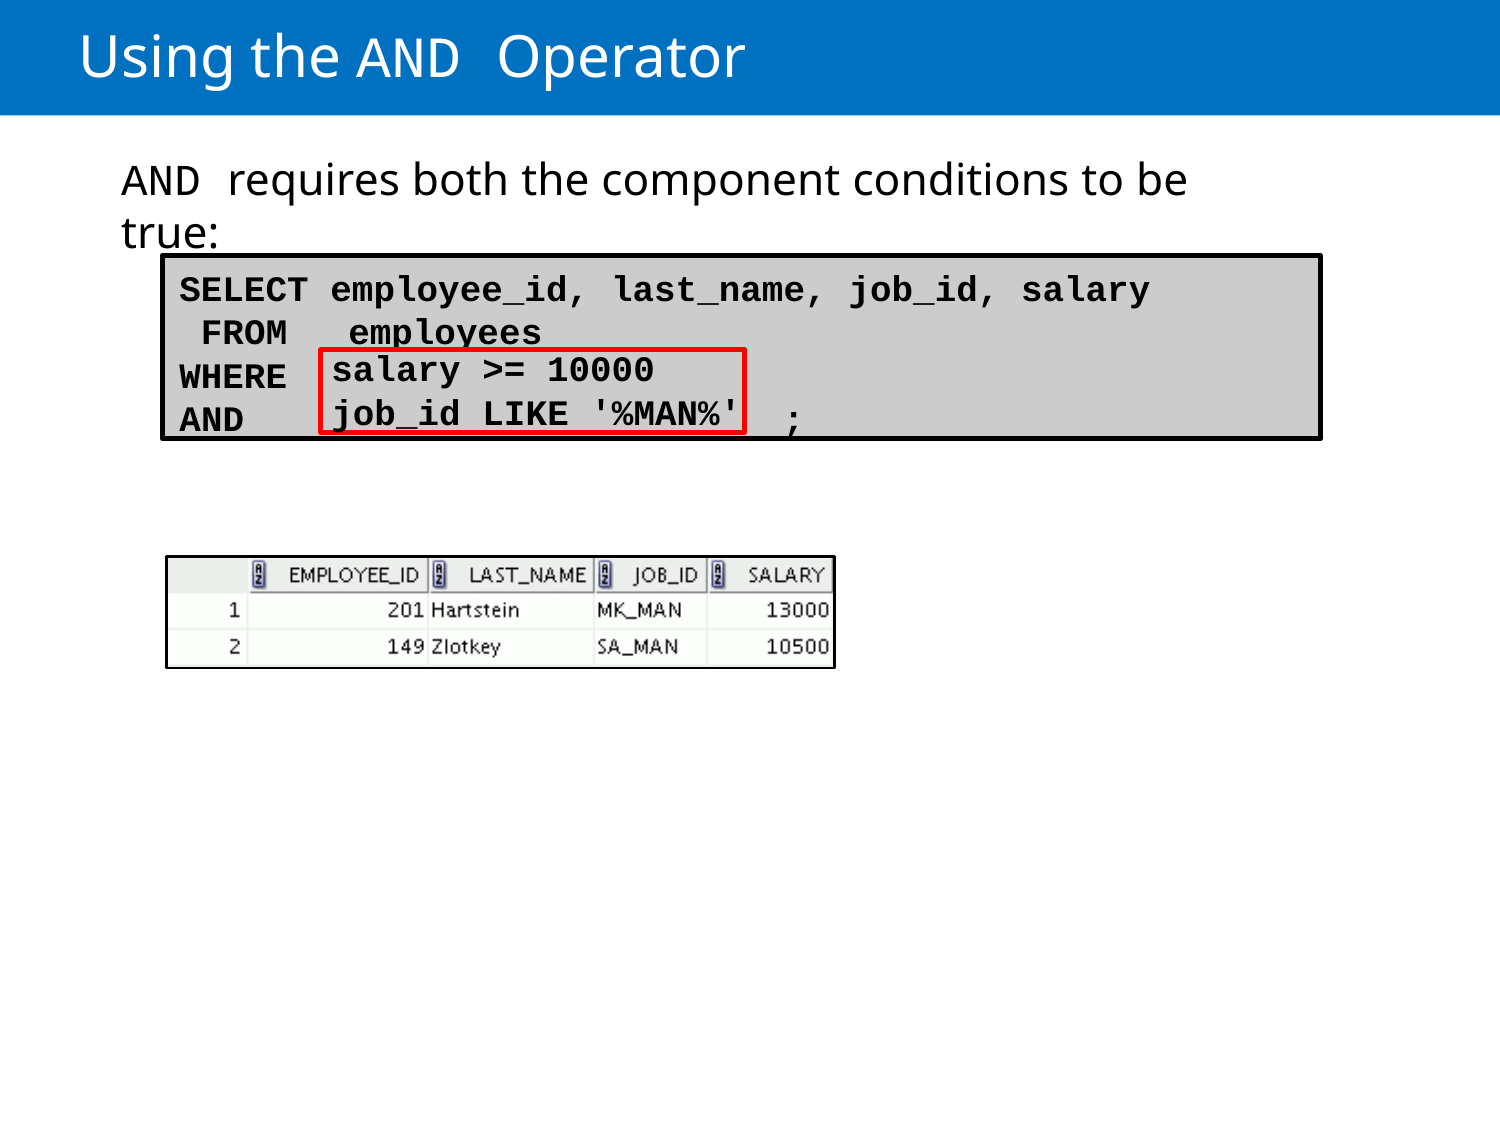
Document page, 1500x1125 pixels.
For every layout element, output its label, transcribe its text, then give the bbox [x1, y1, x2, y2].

text_box AND requires both the component conditions to be true: [119, 148, 1209, 258]
text_box salary >= 10000 job_id LIKE '%MAN%' [320, 349, 745, 433]
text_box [165, 555, 836, 670]
text_box SELECT employee_id, last_name, job_id, salary FROM employees WHERE AND ; [162, 255, 1321, 439]
title Using the AND Operator [76, 0, 1389, 149]
